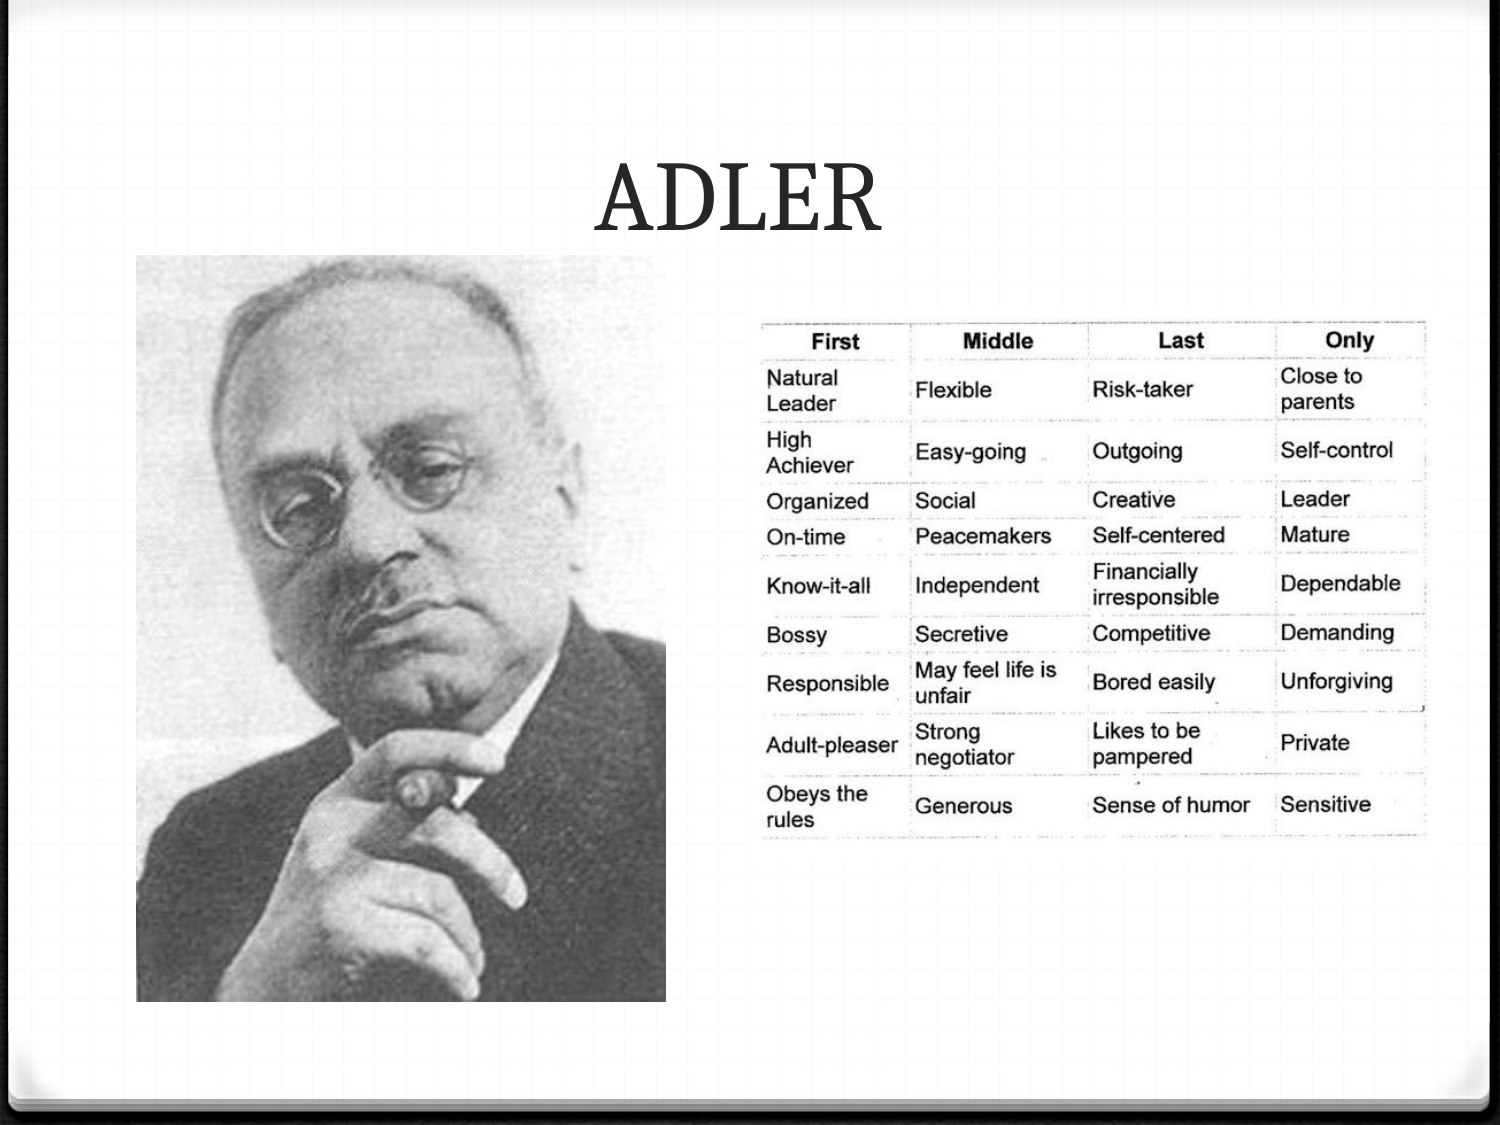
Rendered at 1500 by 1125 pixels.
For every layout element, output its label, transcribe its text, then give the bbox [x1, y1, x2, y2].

picture [0, 0, 1500, 1125]
title ADLER [90, 71, 1410, 309]
